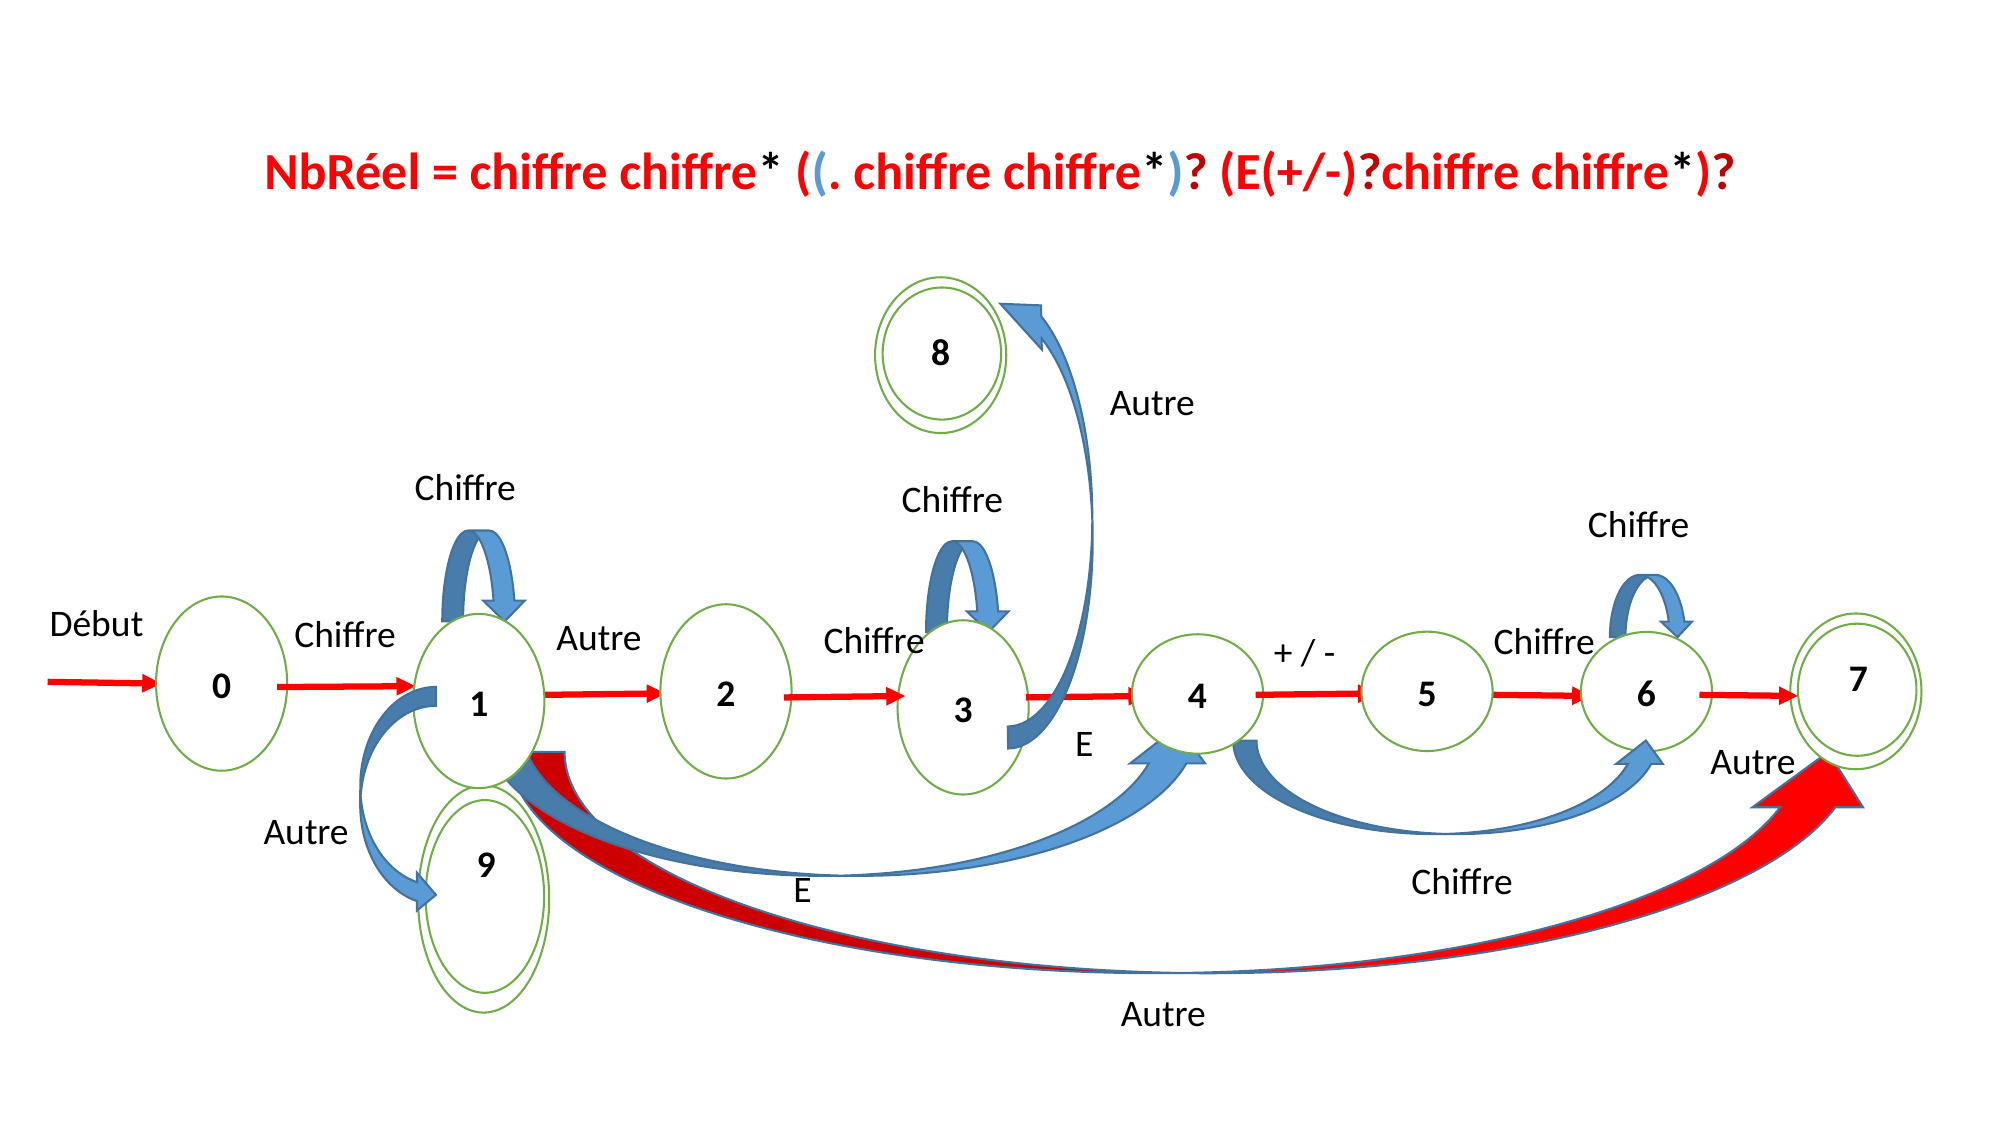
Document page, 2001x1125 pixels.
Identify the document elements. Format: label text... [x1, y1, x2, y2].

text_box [34, 277, 1922, 1045]
title NbRéel = chiffre chiffre* ((. chiffre chiffre*)? (E(+/-)?chiffre chiffre*)? [137, 59, 1863, 277]
